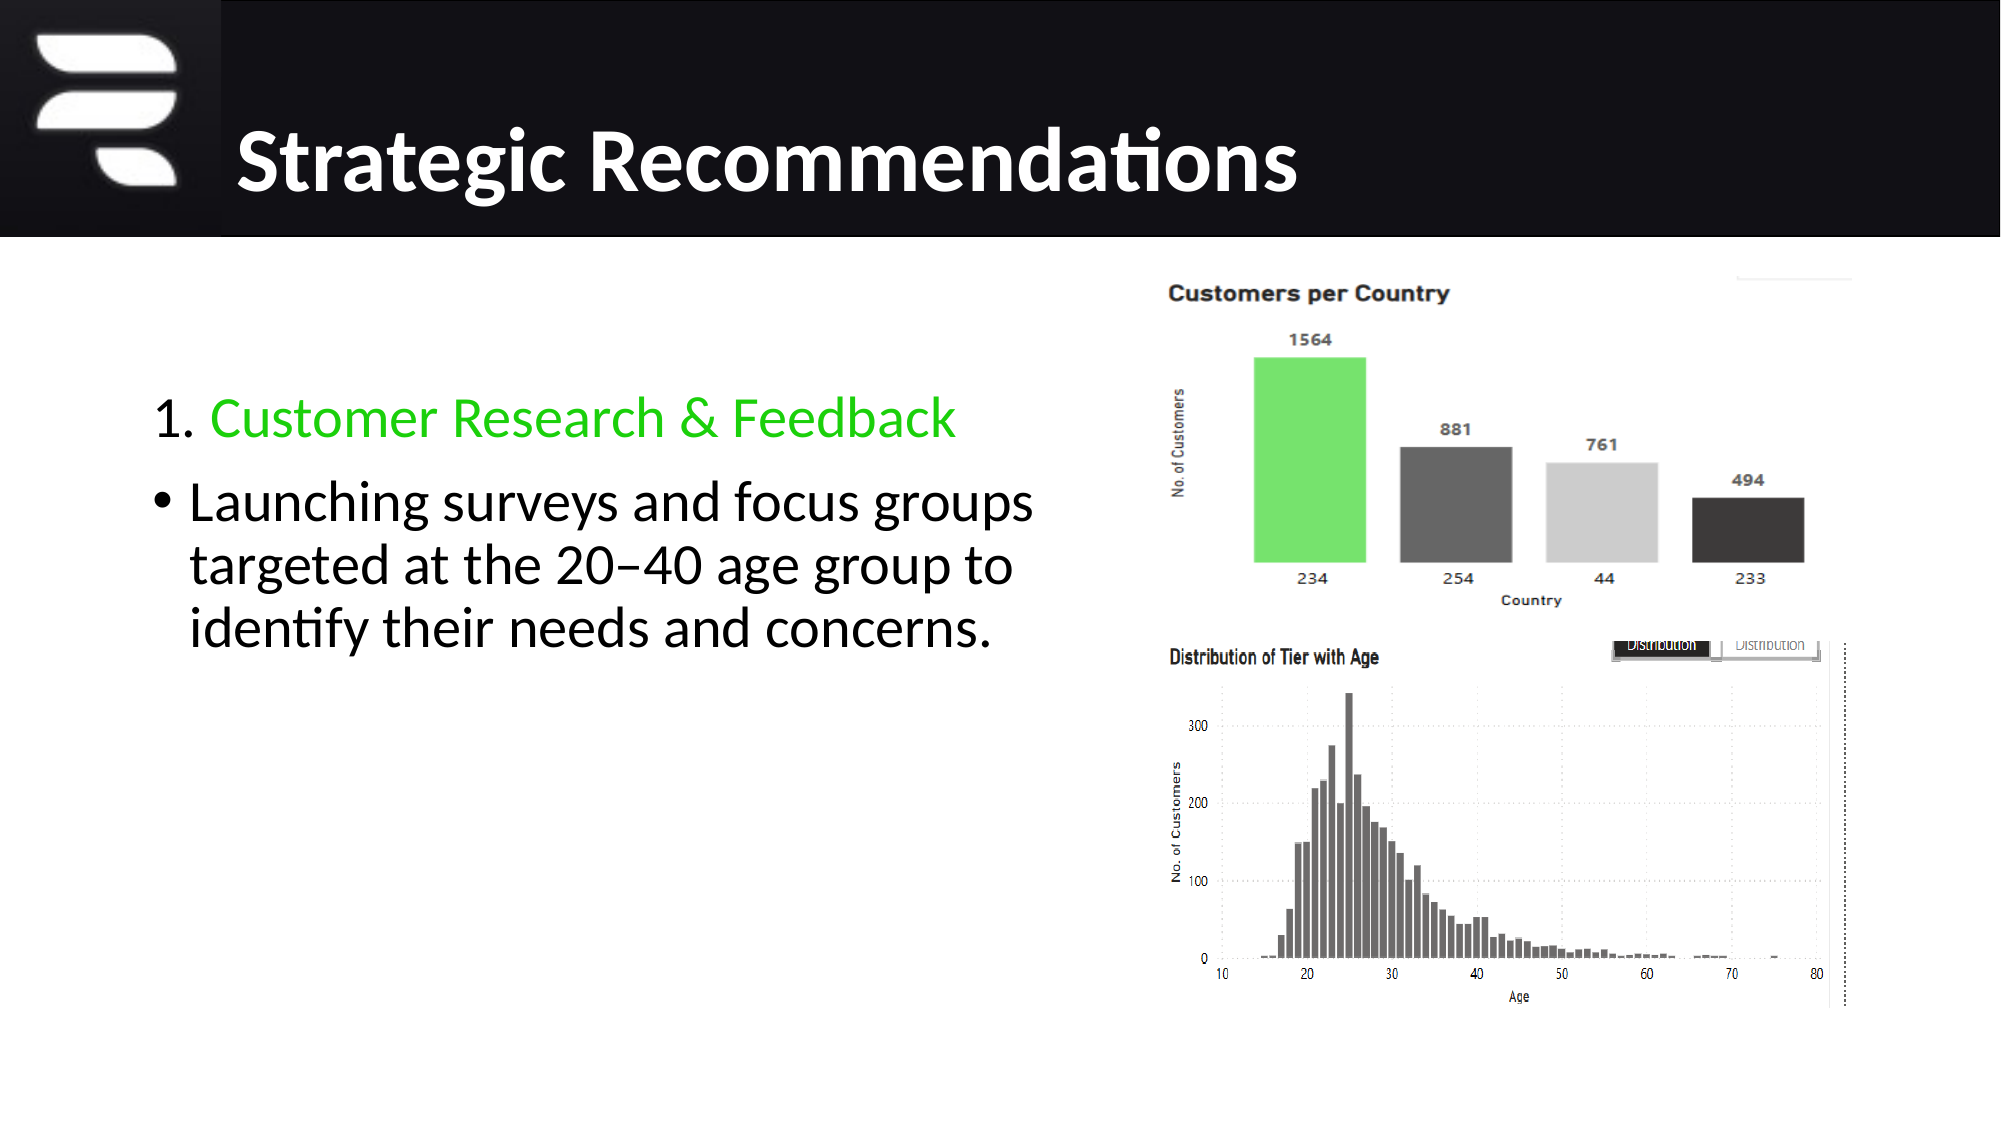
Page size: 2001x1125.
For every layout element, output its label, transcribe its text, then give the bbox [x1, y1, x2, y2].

picture [0, 0, 222, 237]
title Strategic Recommendations [221, 52, 1947, 271]
list 1. Customer Research & Feedback Launching surveys and focus groups targeted at the 20–40 age group to identify their needs and concerns. [137, 379, 1062, 746]
picture [1165, 276, 1853, 611]
picture [1165, 641, 1853, 1008]
